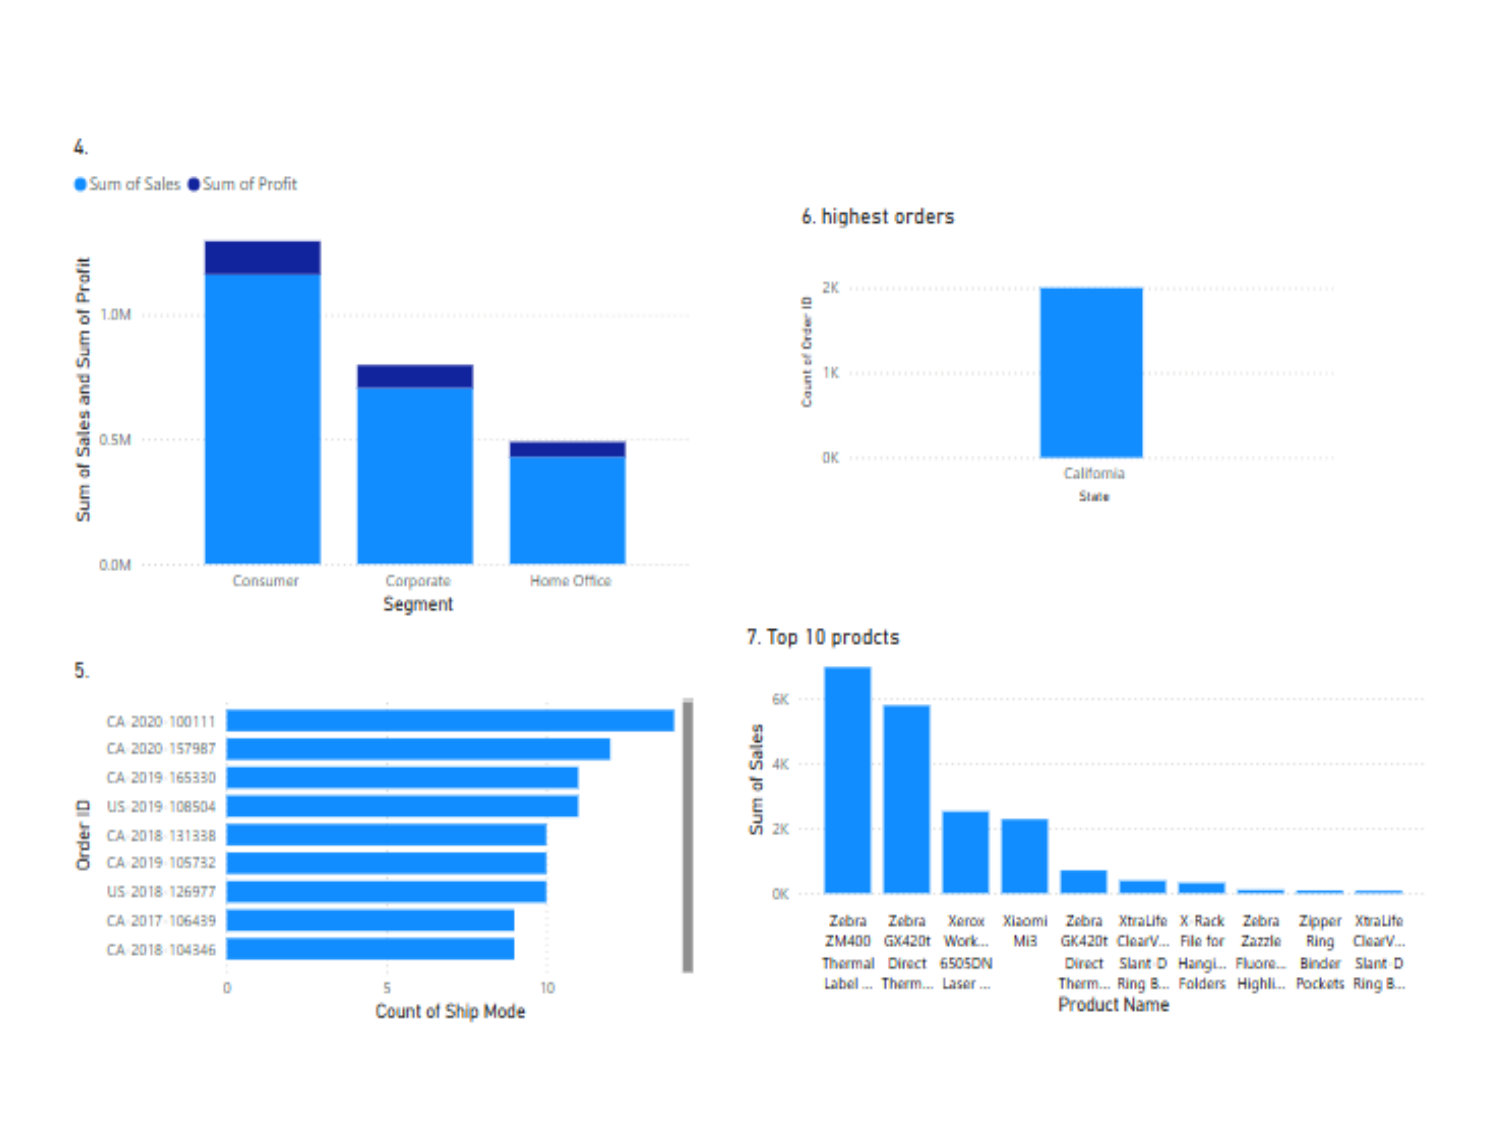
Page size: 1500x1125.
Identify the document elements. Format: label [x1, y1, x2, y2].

picture [34, 81, 1442, 1032]
